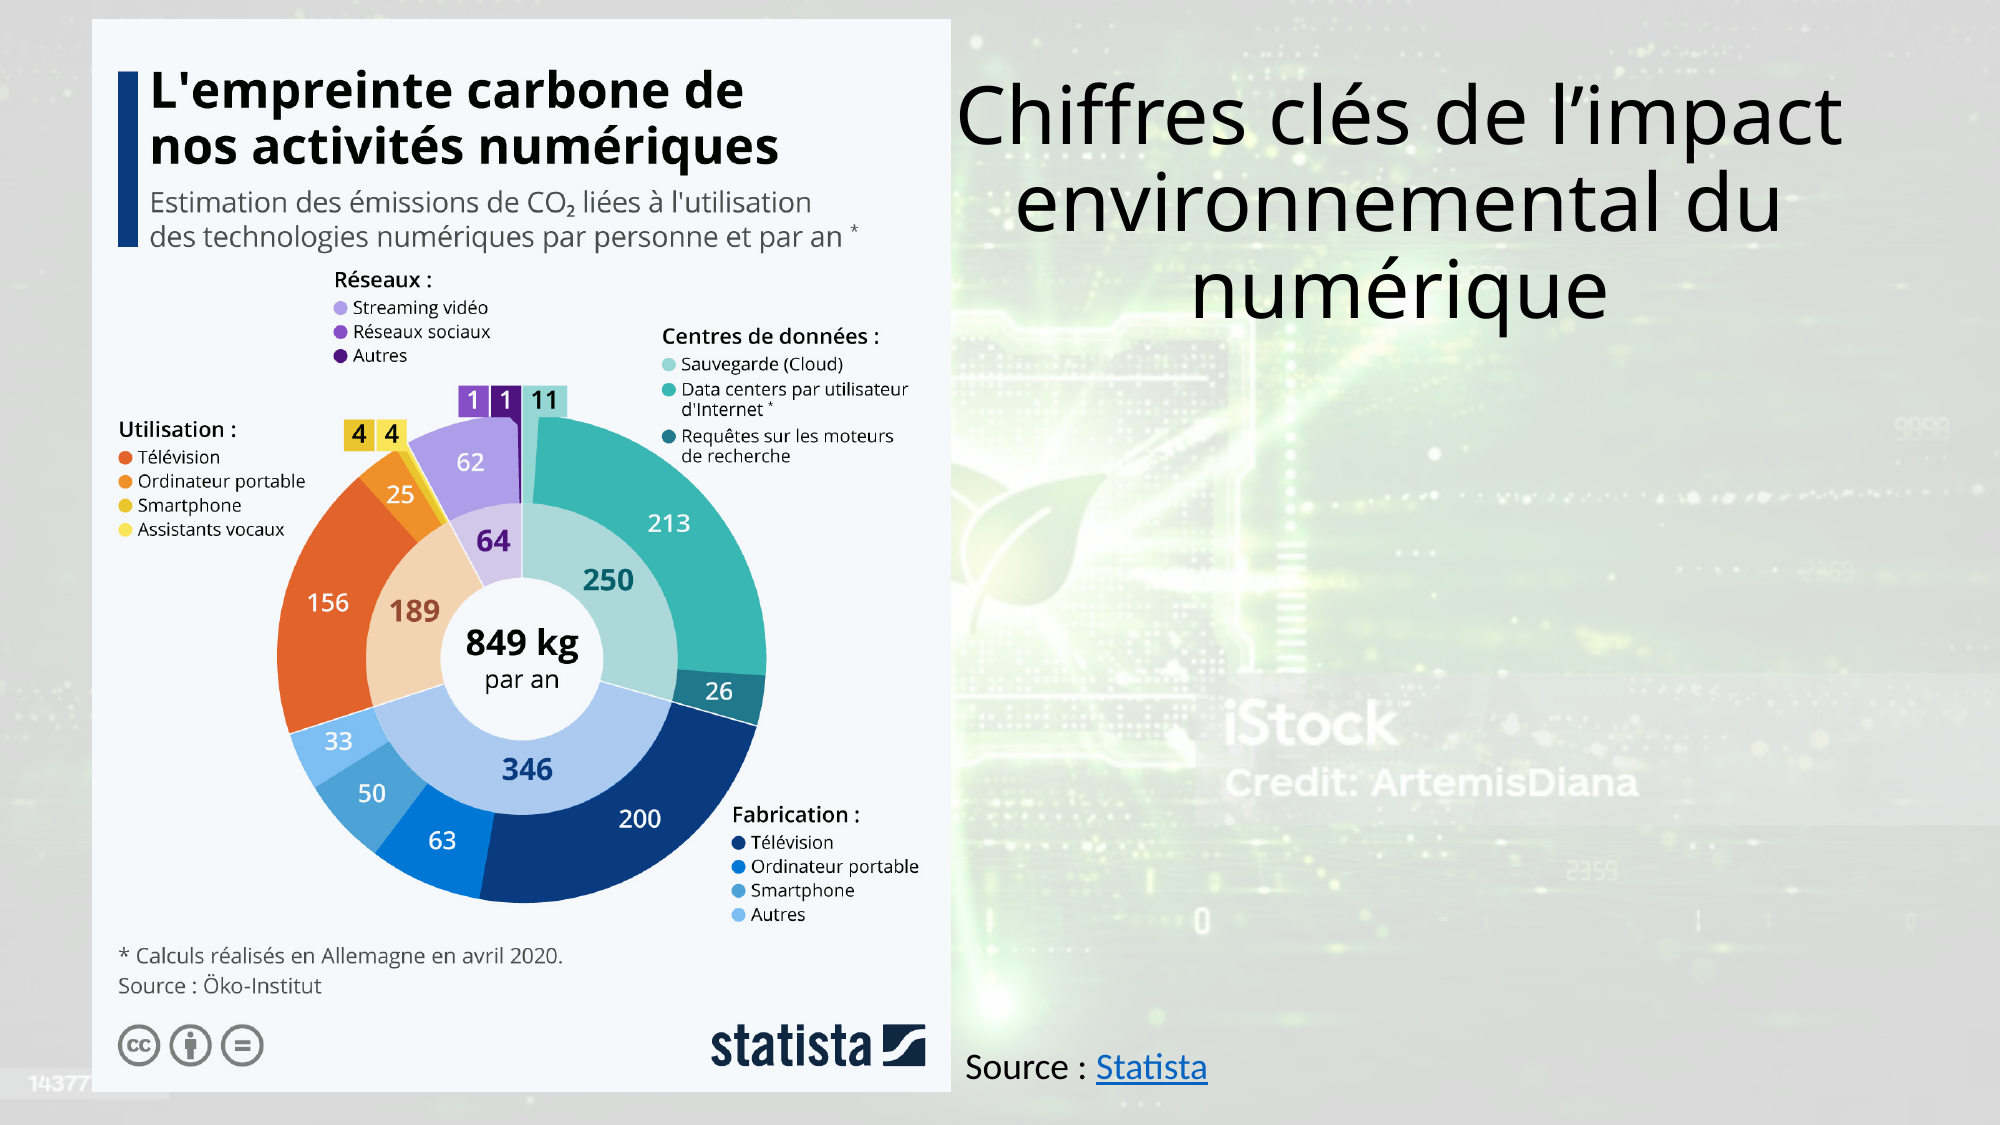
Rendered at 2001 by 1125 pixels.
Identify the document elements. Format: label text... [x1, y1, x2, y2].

title Chiffres clés de l’impact environnemental du numérique [951, 59, 1863, 351]
picture [92, 19, 951, 1092]
text_box Source : Statista [950, 1034, 1337, 1095]
